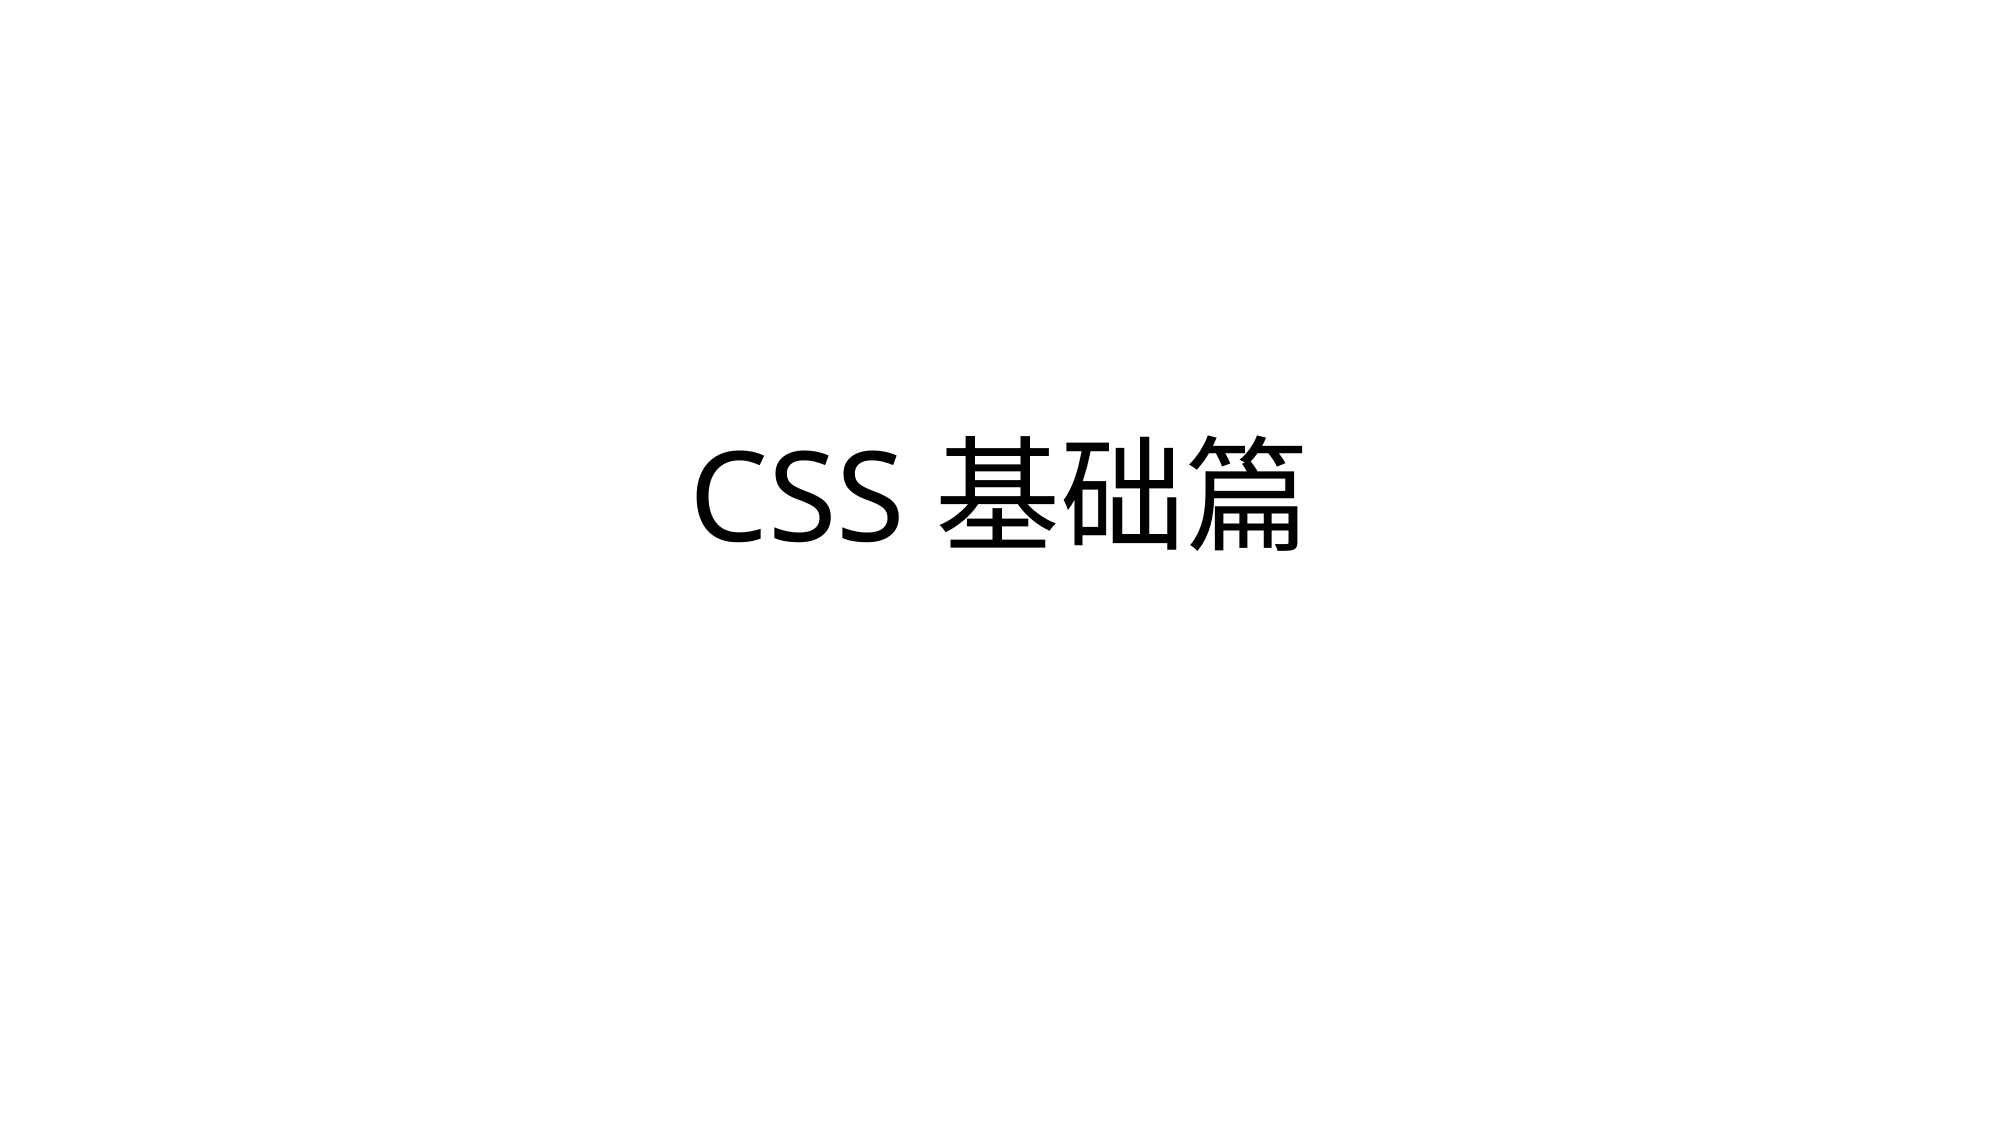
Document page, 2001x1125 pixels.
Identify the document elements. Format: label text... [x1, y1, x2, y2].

title CSS基础篇 [249, 184, 1750, 576]
